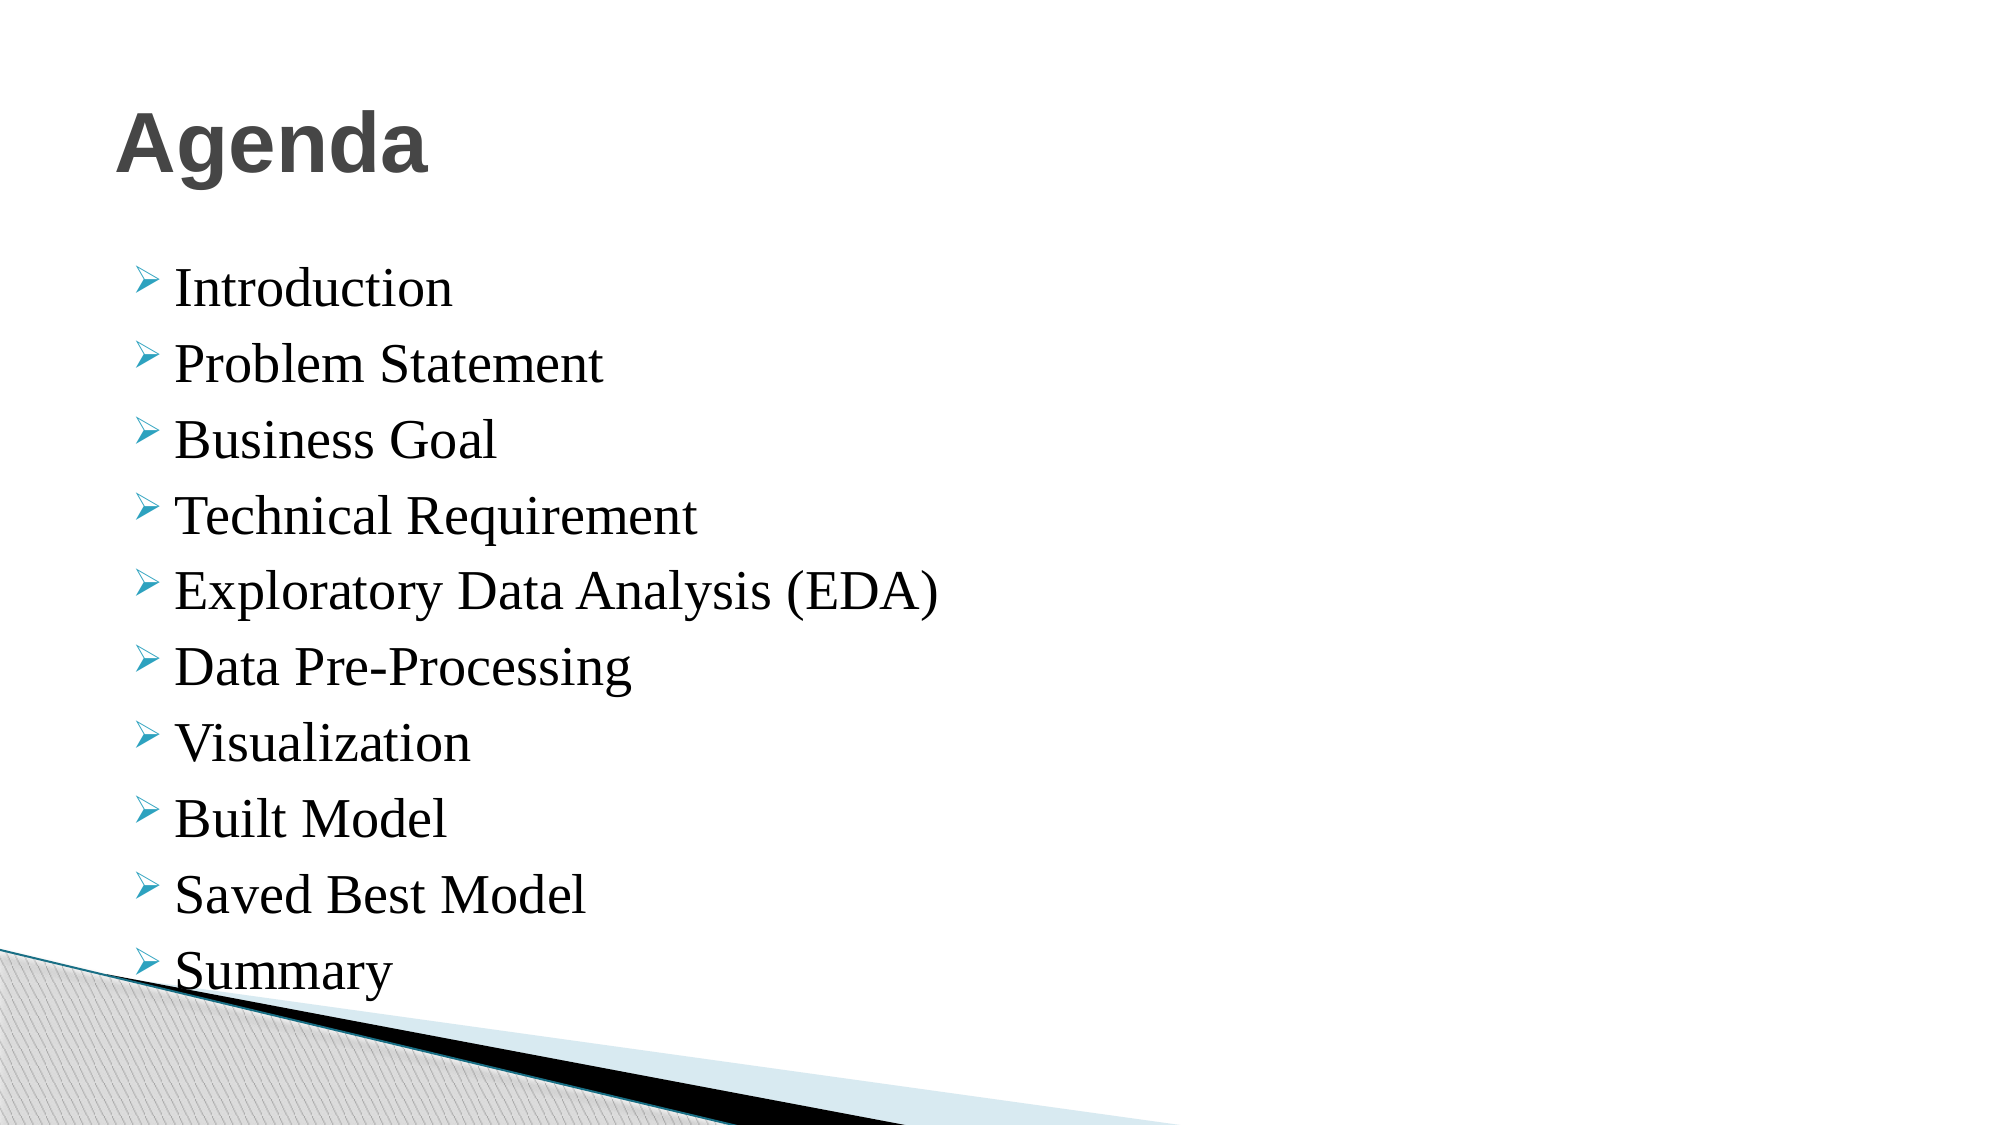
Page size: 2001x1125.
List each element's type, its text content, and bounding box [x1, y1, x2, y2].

title Agenda [99, 45, 1900, 233]
list Introduction​ Problem Statement Business Goal Technical Requirement Exploratory Data Analysis (EDA) Data Pre-Processing Visualization Built Model Saved Best Model Summary​ [99, 243, 1900, 986]
